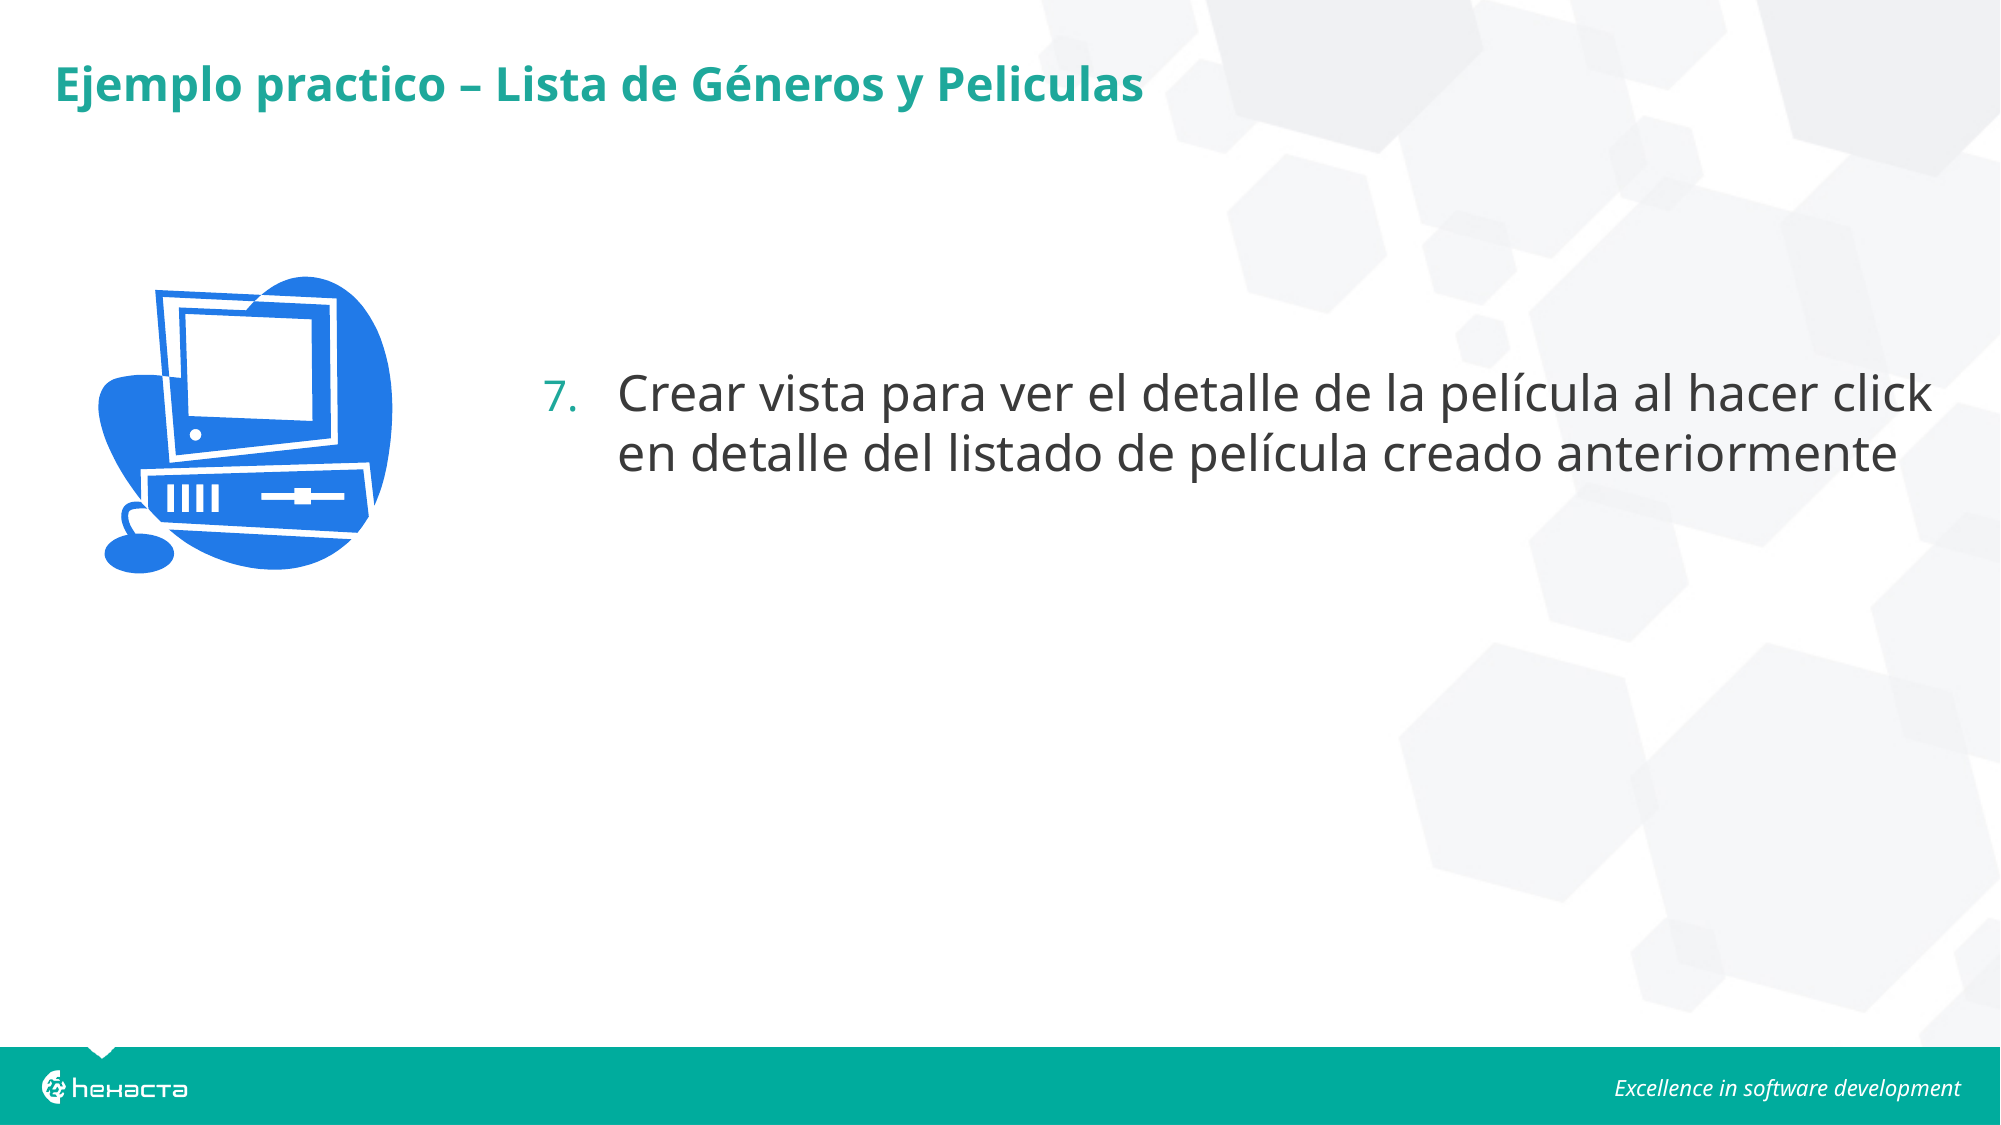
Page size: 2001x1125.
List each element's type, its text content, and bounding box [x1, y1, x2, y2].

title Ejemplo practico – Lista de Géneros y Peliculas [39, 46, 1961, 122]
picture [0, 0, 2001, 1125]
list Crear vista para ver el detalle de la película al hacer click en detalle del listado de película creado anteriormente [527, 274, 1961, 1003]
